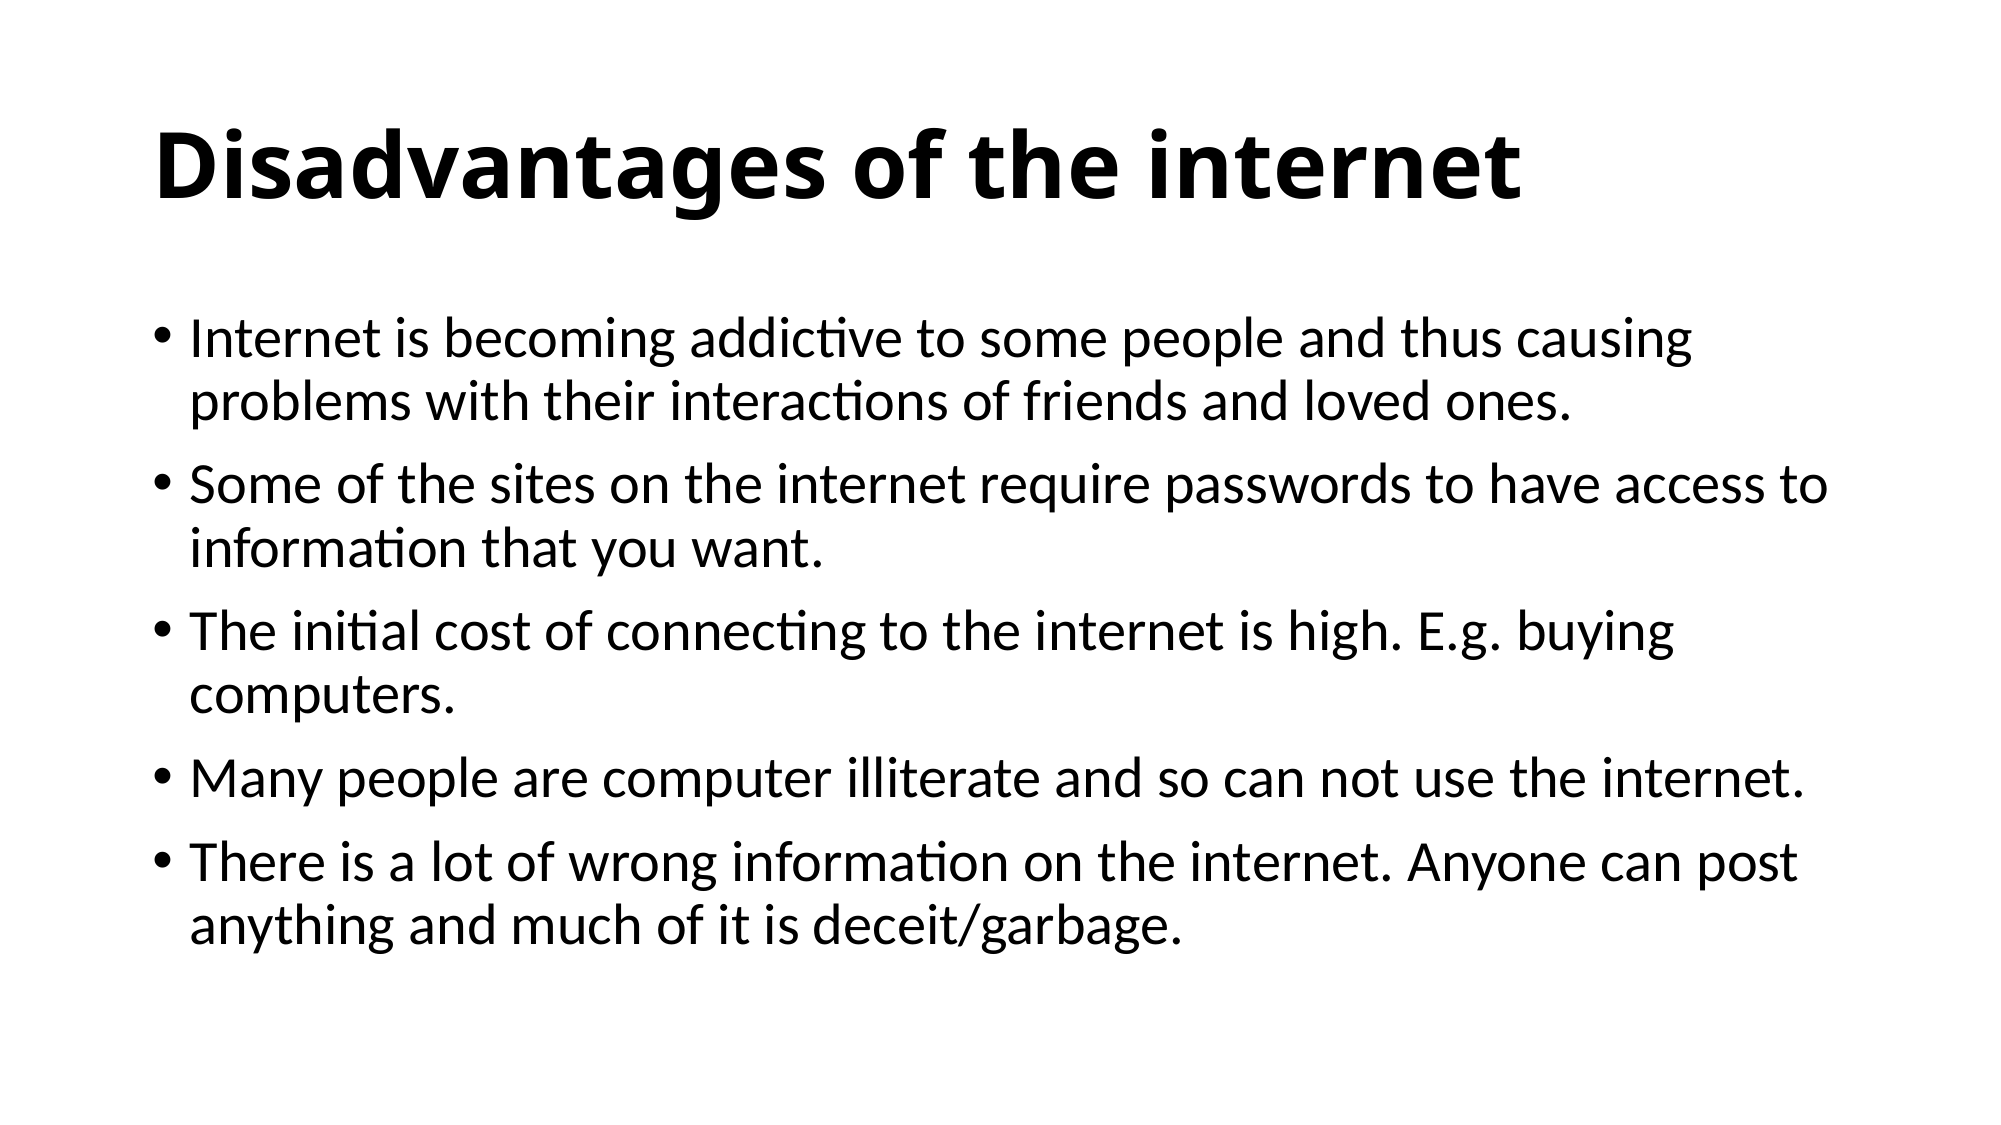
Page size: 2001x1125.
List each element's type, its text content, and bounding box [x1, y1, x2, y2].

list Internet is becoming addictive to some people and thus causing problems with their interactions of friends and loved ones. Some of the sites on the internet require passwords to have access to information that you want. The initial cost of connecting to the internet is high. E.g. buying computers. Many people are computer illiterate and so can not use the internet. There is a lot of wrong information on the internet. Anyone can post anything and much of it is deceit/garbage. [137, 299, 1863, 1014]
title Disadvantages of the internet [137, 59, 1863, 278]
